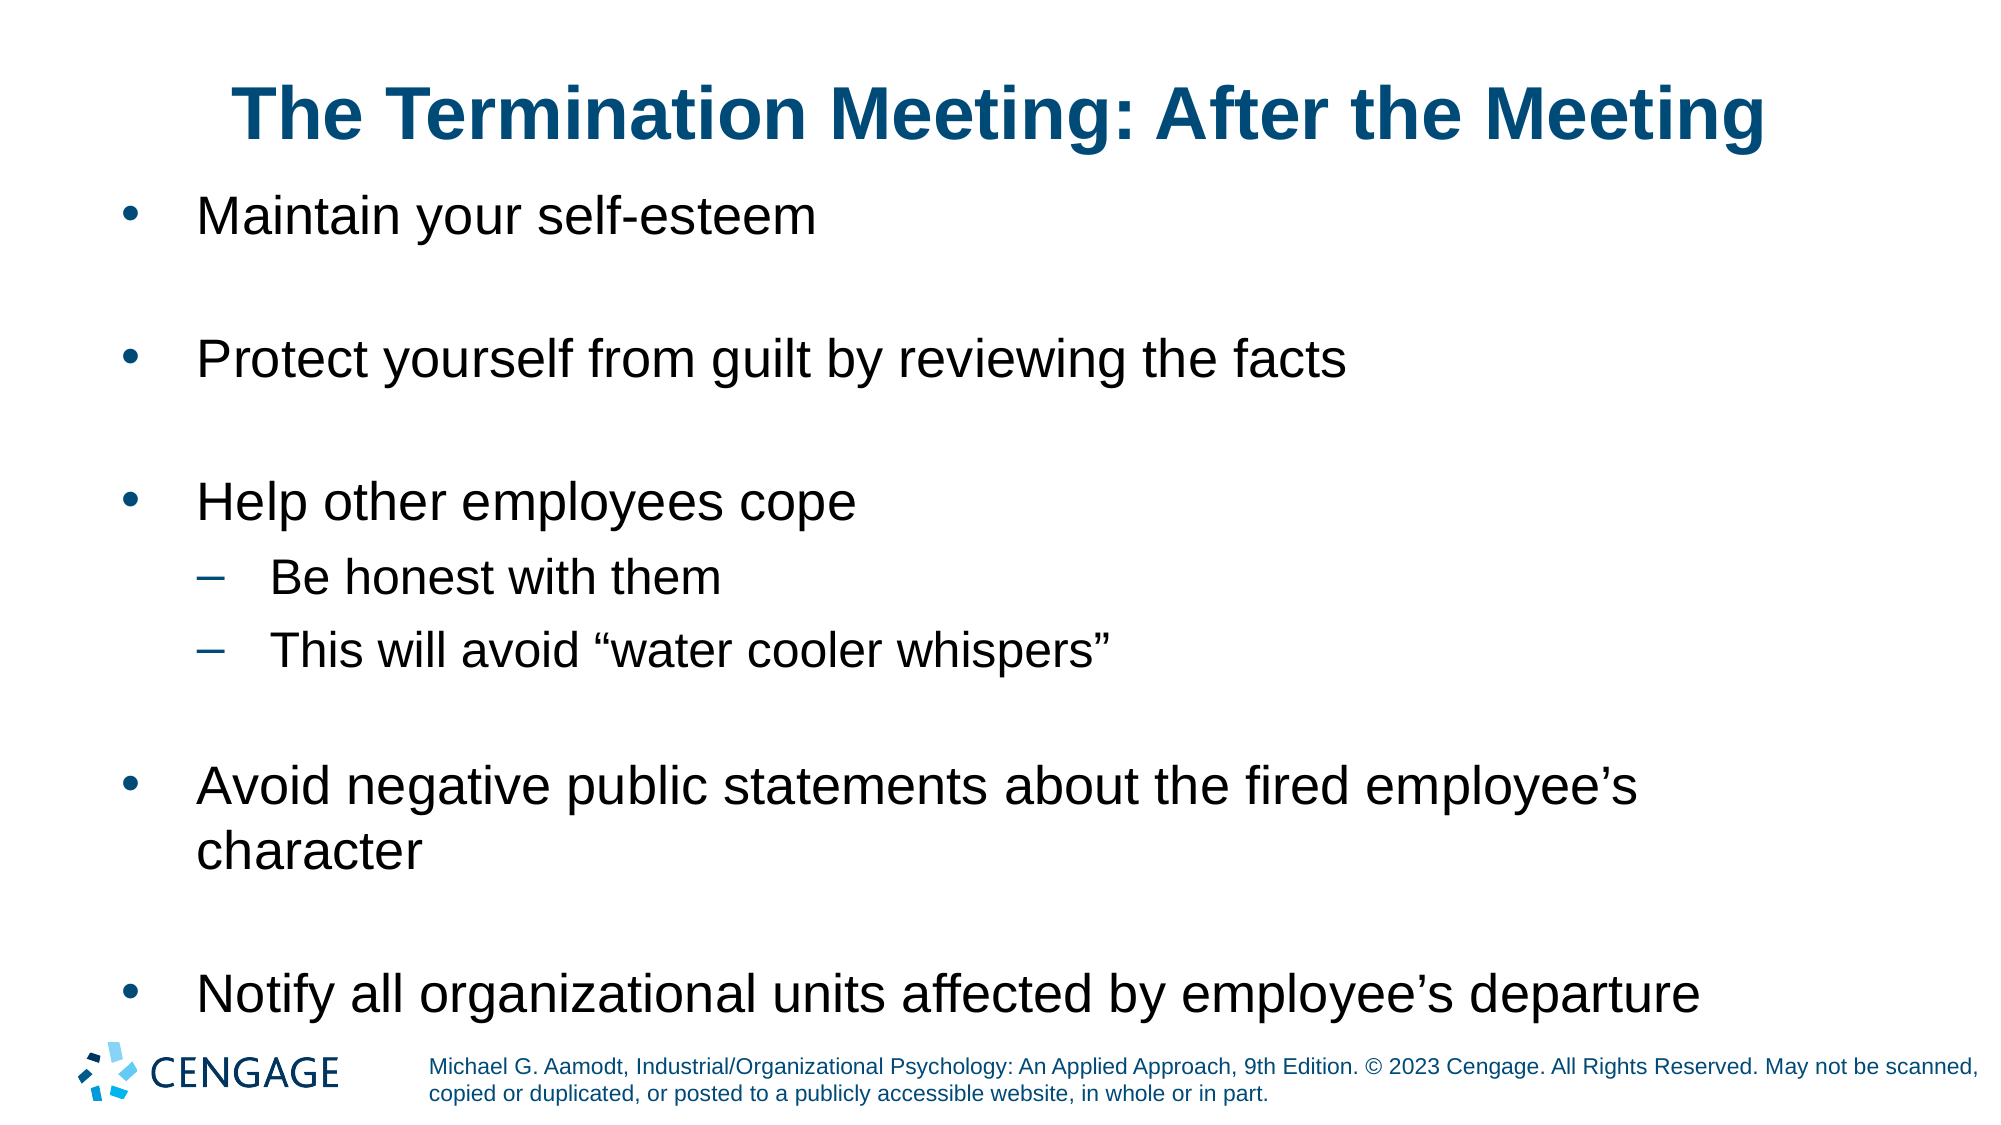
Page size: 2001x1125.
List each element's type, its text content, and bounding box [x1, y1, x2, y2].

list Maintain your self-esteem Protect yourself from guilt by reviewing the facts Help other employees cope Be honest with them This will avoid “water cooler whispers” Avoid negative public statements about the fired employee’s character Notify all organizational units affected by employee’s departure [121, 180, 1880, 969]
title The Termination Meeting: After the Meeting [137, 59, 1863, 171]
picture [78, 1042, 338, 1101]
